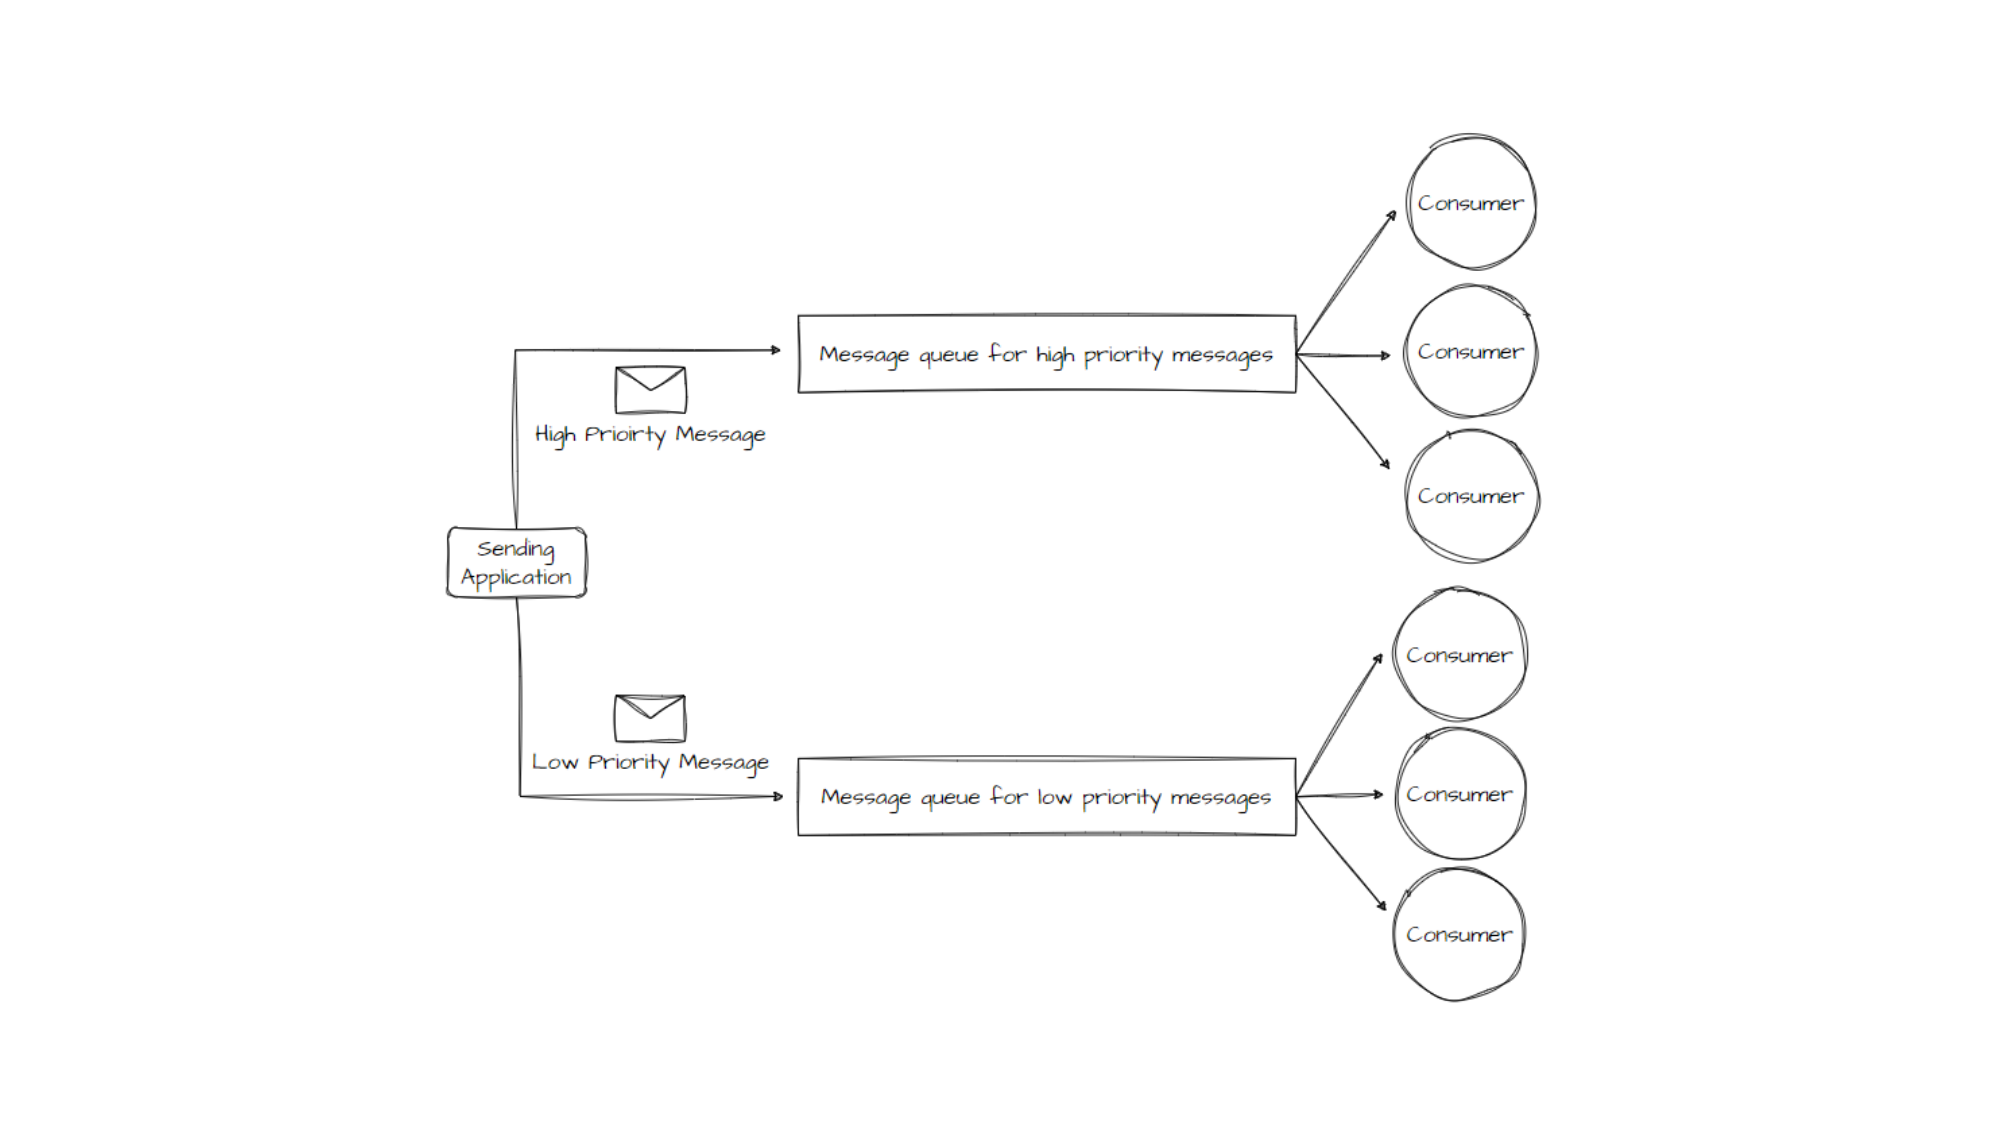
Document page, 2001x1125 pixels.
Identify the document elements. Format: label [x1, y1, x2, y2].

list [423, 105, 1577, 1020]
